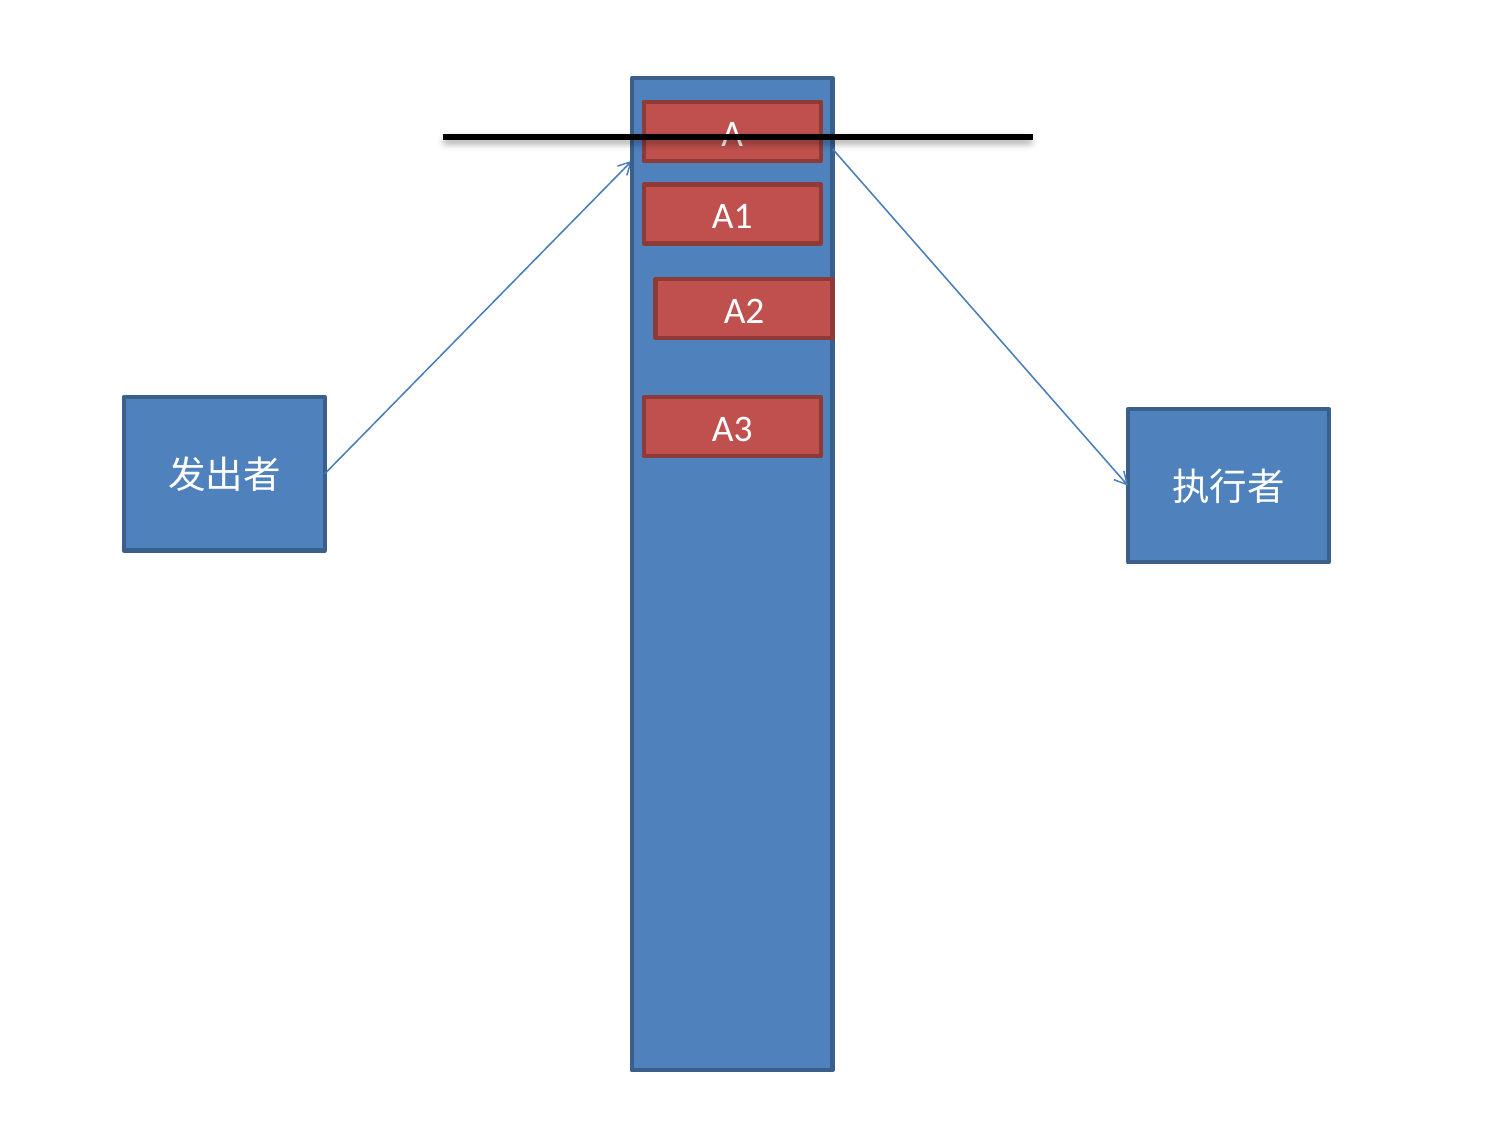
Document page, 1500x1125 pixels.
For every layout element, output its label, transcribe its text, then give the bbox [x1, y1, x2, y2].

text_box A1 [642, 182, 823, 246]
text_box A [642, 149, 823, 163]
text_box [832, 148, 1129, 486]
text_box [324, 160, 633, 475]
text_box A2 [653, 277, 827, 340]
text_box A3 [642, 395, 823, 458]
text_box 执行者 [1126, 407, 1331, 564]
text_box [630, 149, 835, 1072]
text_box 发出者 [122, 395, 327, 553]
text_box A [642, 100, 823, 133]
text_box [630, 76, 835, 133]
